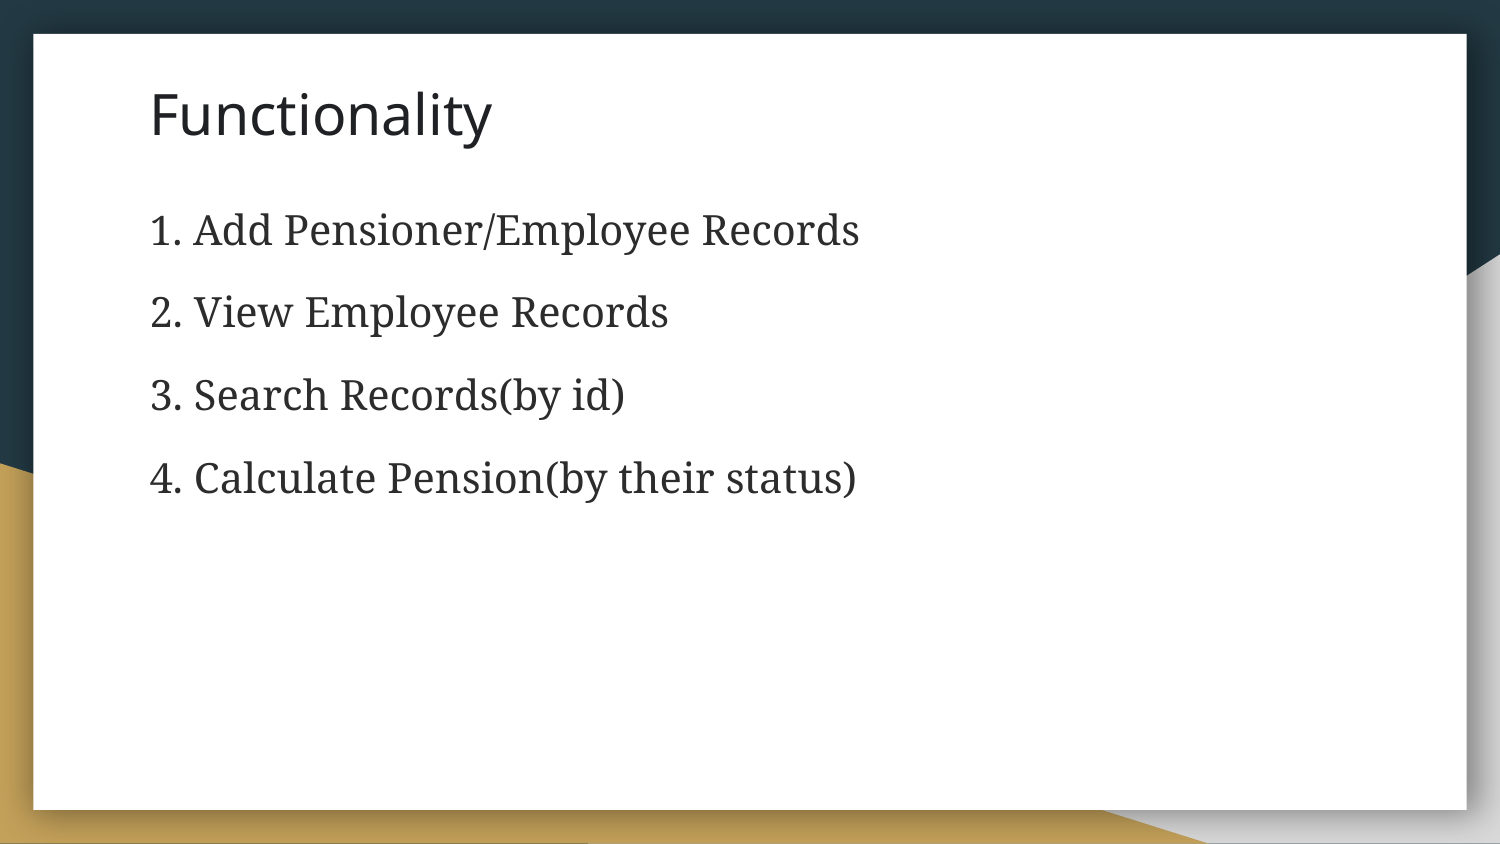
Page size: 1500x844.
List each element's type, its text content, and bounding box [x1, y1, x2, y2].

title Functionality [134, 63, 1366, 181]
list 1. Add Pensioner/Employee Records 2. View Employee Records 3. Search Records(by id) 4. Calculate Pension(by their status) [134, 181, 1396, 628]
